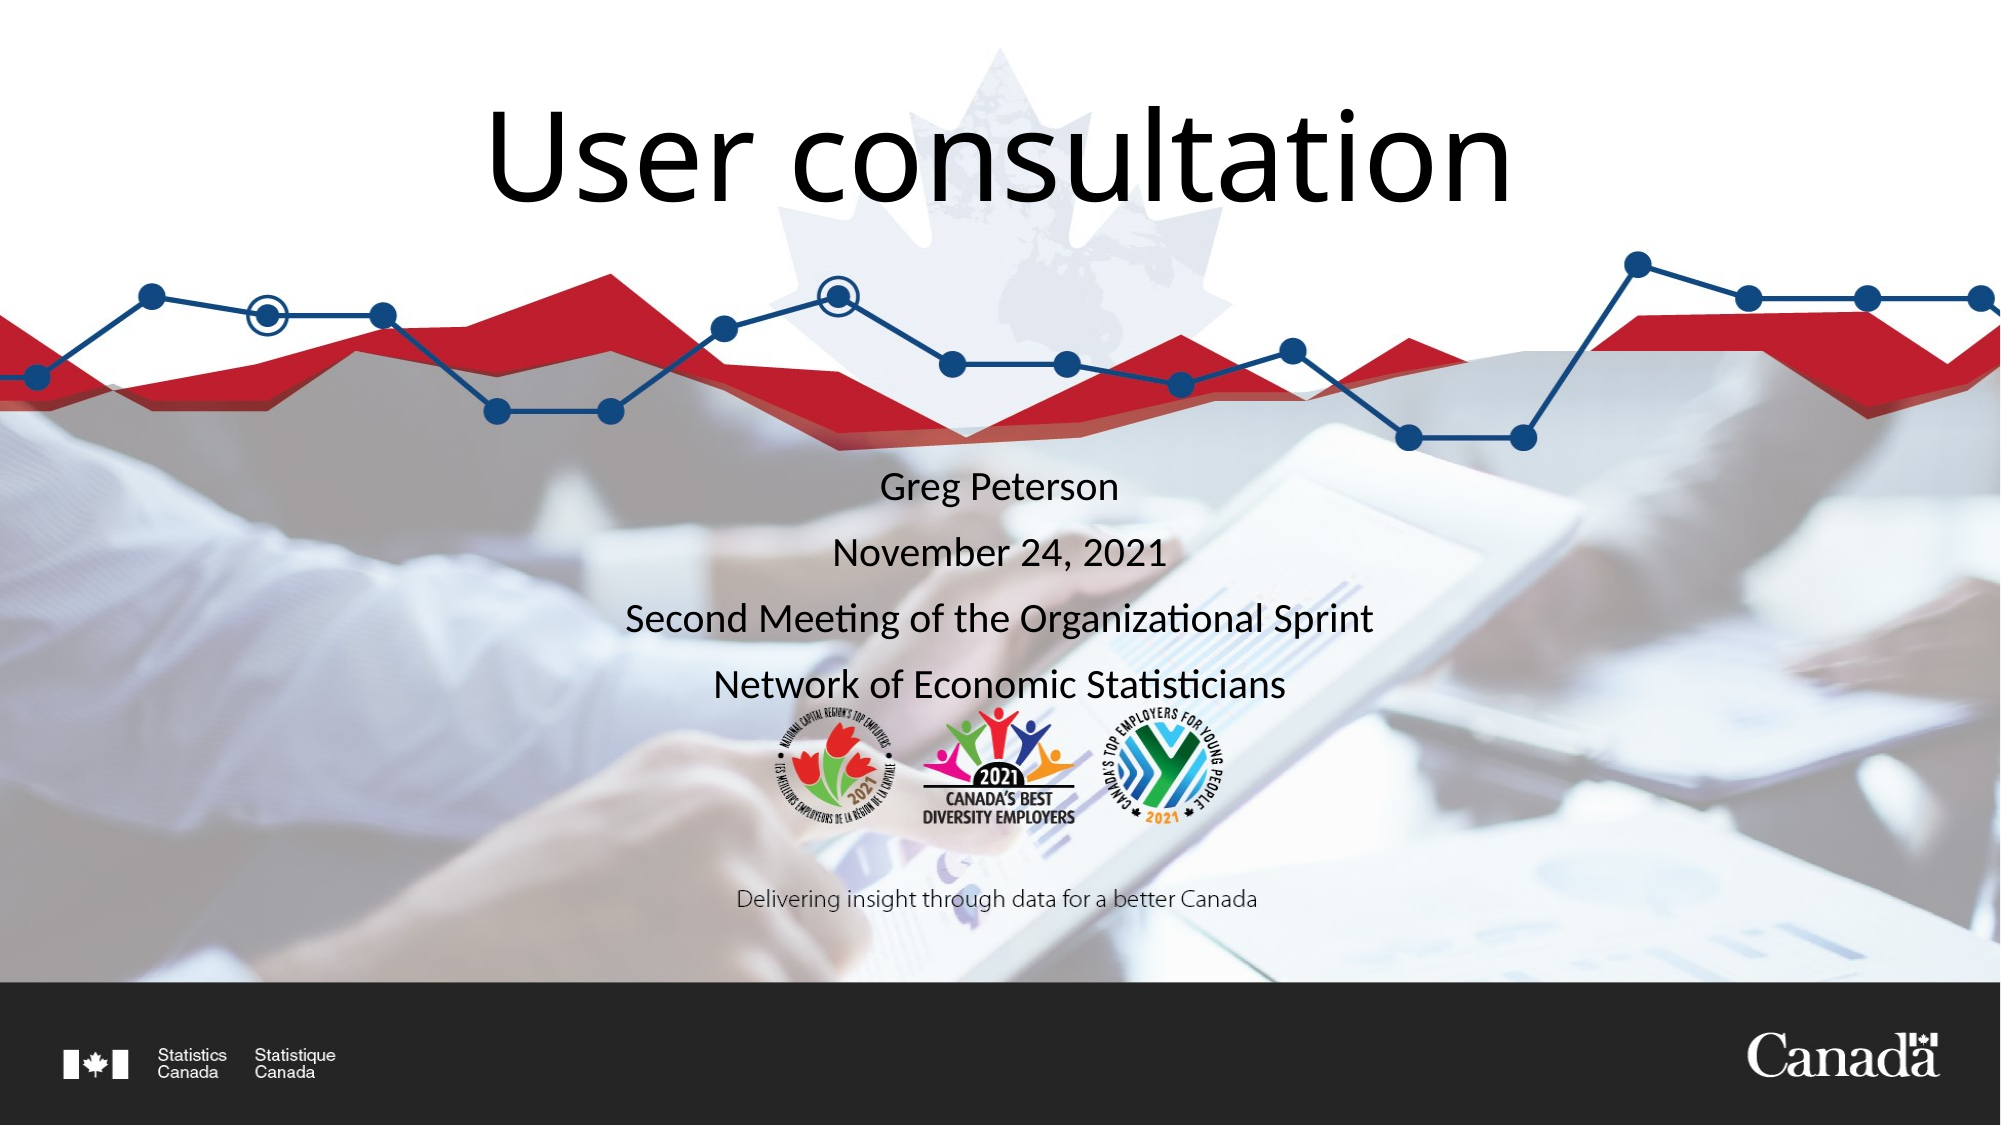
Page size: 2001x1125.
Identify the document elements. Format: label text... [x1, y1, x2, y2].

title User consultation [249, 74, 1750, 237]
subtitle Greg Peterson November 24, 2021 Second Meeting of the Organizational Sprint Network of Economic Statisticians [249, 457, 1750, 729]
picture [0, 0, 2001, 1125]
